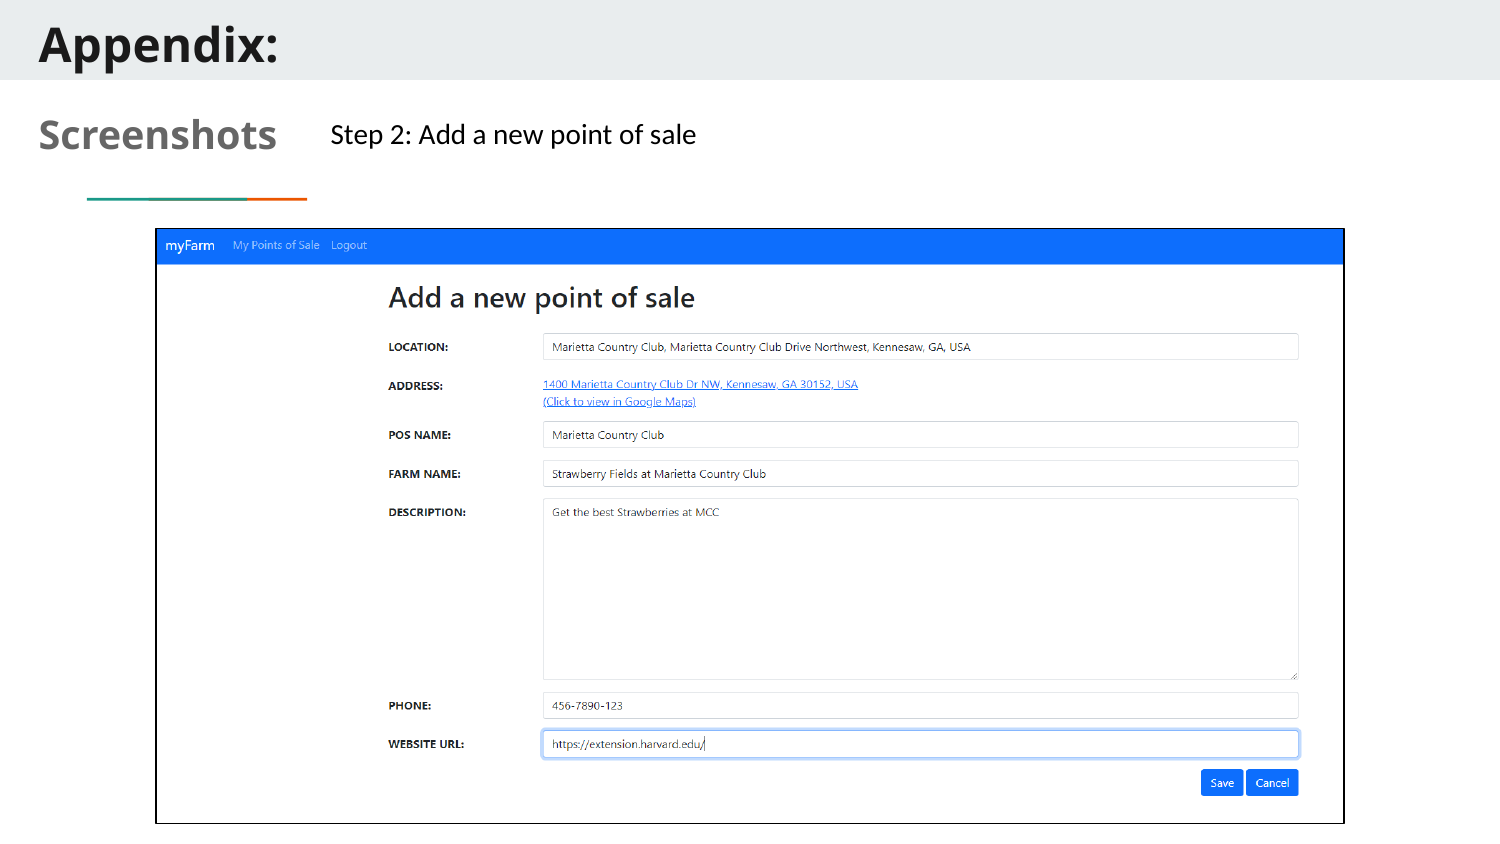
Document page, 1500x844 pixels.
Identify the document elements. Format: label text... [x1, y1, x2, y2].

text_box Step 2: Add a new point of sale [315, 100, 767, 166]
title Screenshots [23, 94, 359, 173]
picture [156, 228, 1344, 823]
text_box Appendix: [23, 0, 336, 88]
